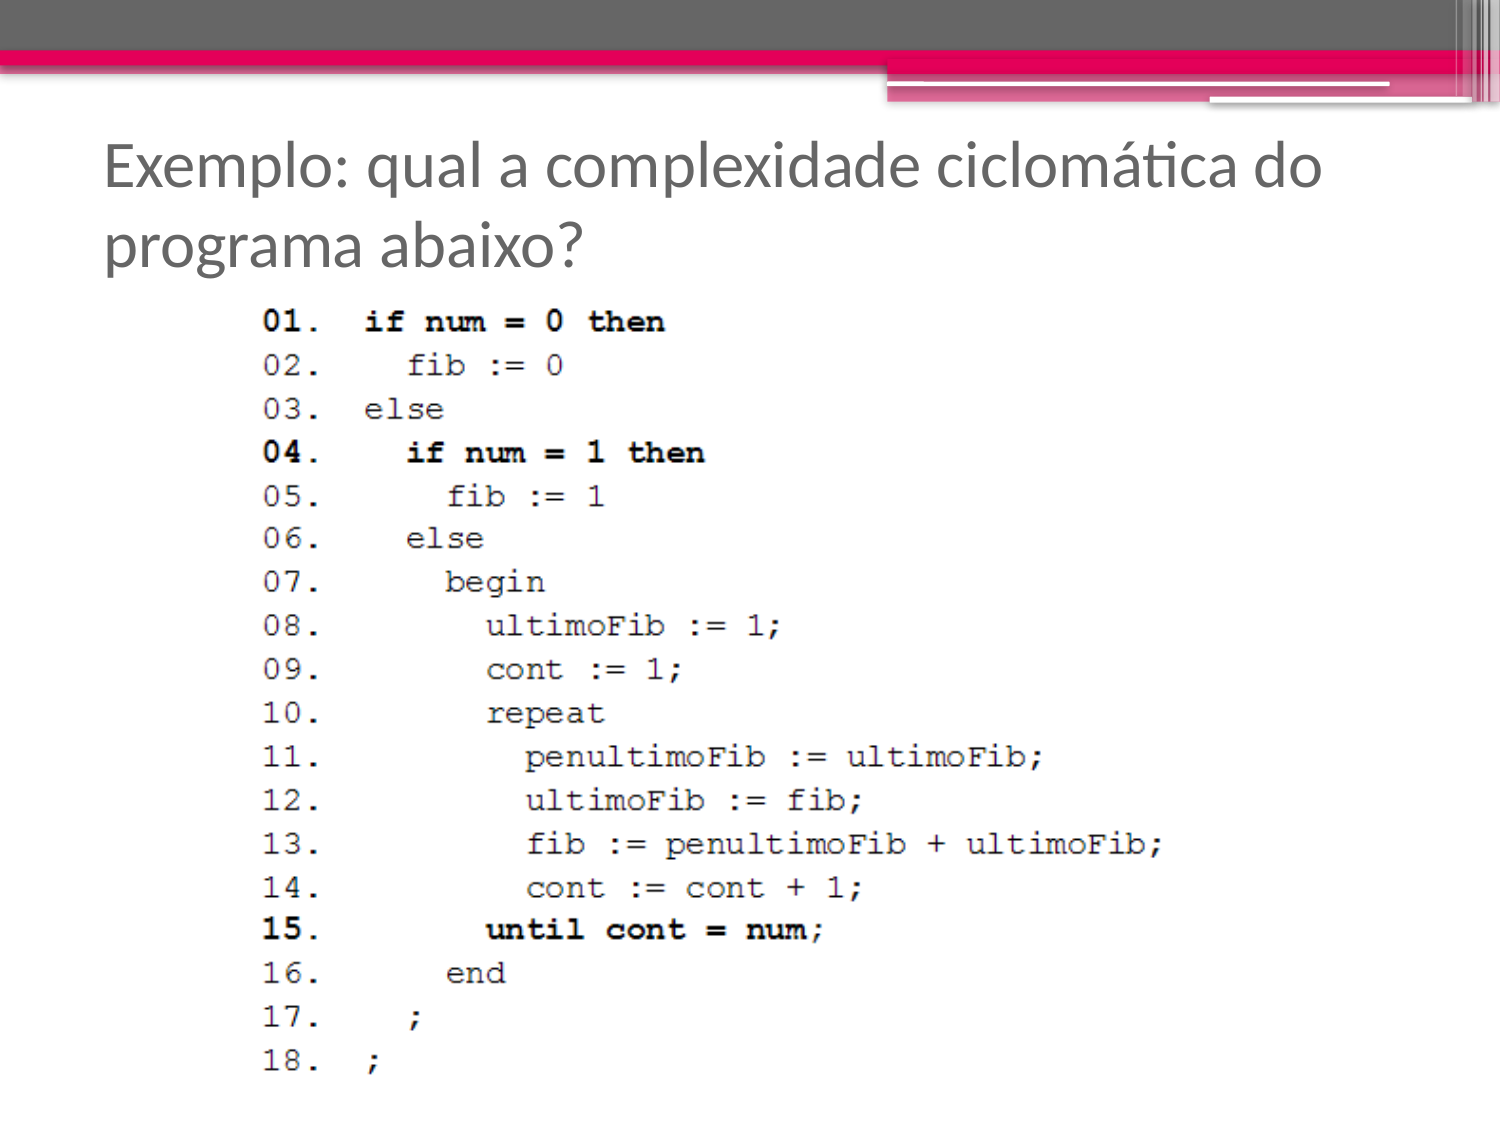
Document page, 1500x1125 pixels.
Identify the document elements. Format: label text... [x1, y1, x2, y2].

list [218, 291, 1223, 1084]
title Exemplo: qual a complexidade ciclomática do programa abaixo? [88, 113, 1439, 289]
